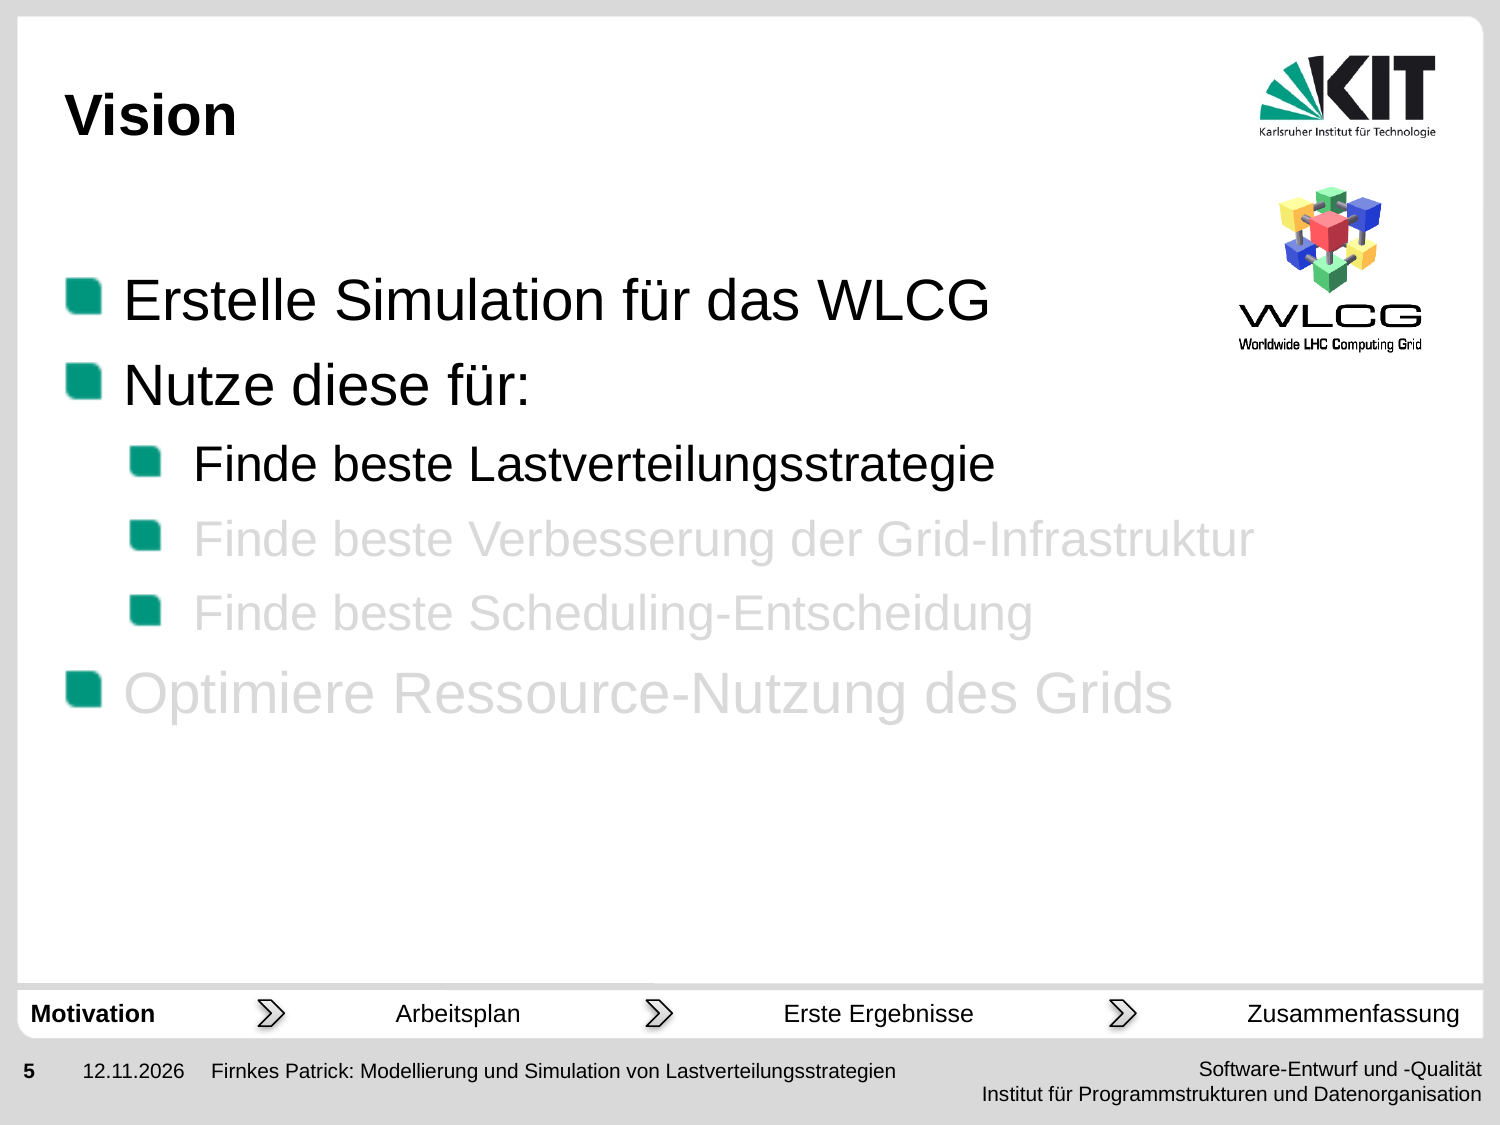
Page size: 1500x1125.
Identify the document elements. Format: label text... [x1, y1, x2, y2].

picture [0, 0, 1500, 1125]
footer Firnkes Patrick: Modellierung und Simulation von Lastverteilungsstrategien [210, 1056, 957, 1117]
list Erstelle Simulation für das WLCG Nutze diese für: Finde beste Lastverteilungsstrategie Finde beste Verbesserung der Grid-Infrastruktur Finde beste Scheduling-Entscheidung Optimiere Ressource-Nutzung des Grids [63, 262, 1437, 953]
title Vision [63, 54, 1199, 148]
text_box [0, 986, 1489, 1037]
